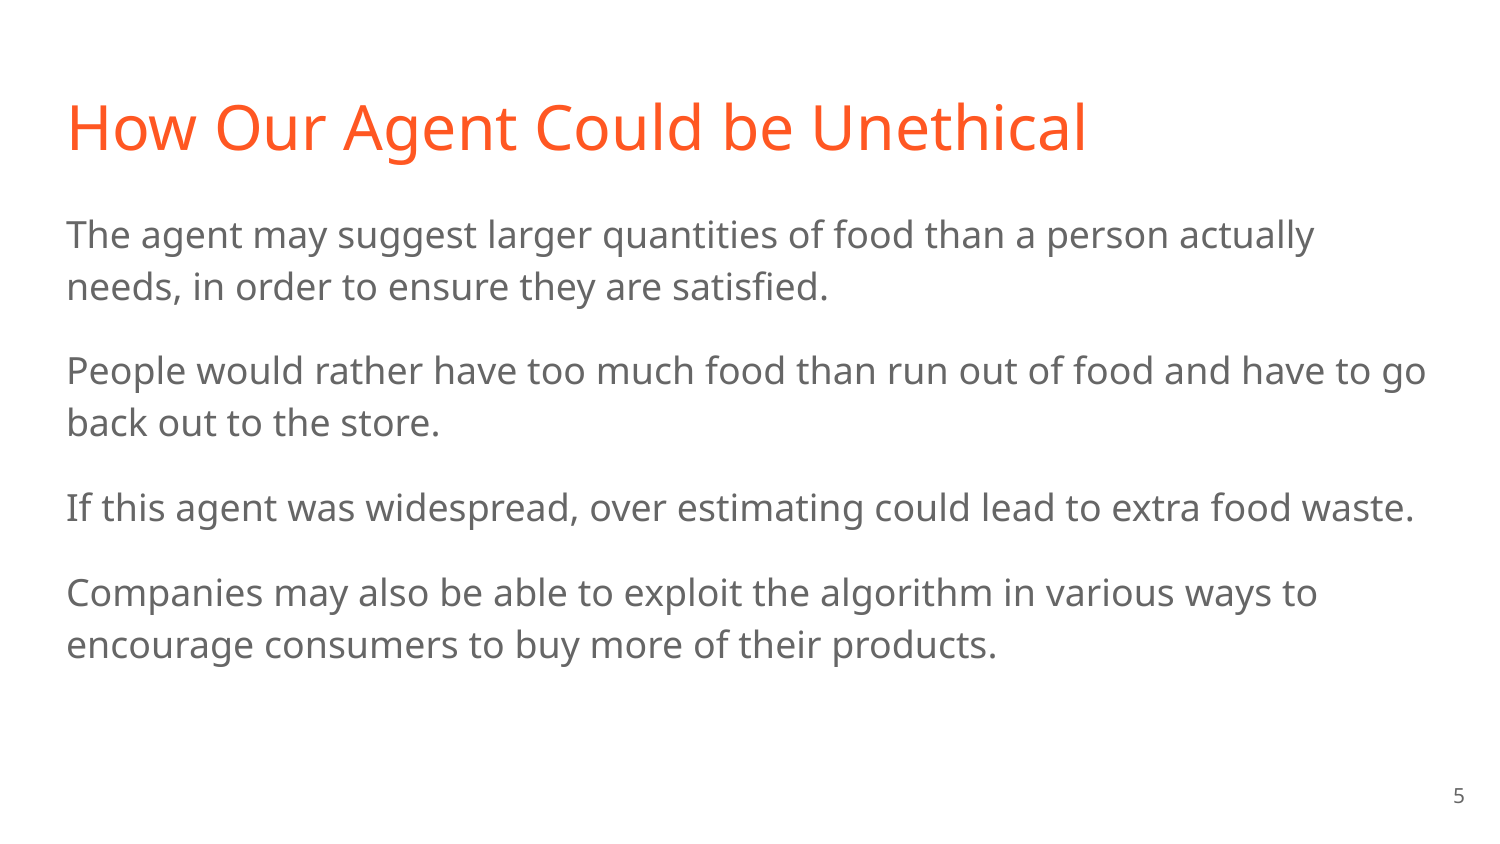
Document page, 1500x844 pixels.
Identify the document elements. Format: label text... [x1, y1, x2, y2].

list The agent may suggest larger quantities of food than a person actually needs, in order to ensure they are satisfied. People would rather have too much food than run out of food and have to go back out to the store. If this agent was widespread, over estimating could lead to extra food waste. Companies may also be able to exploit the algorithm in various ways to encourage consumers to buy more of their products. [51, 189, 1449, 750]
slide_number ‹#› [1389, 764, 1480, 830]
title How Our Agent Could be Unethical [51, 72, 1449, 167]
